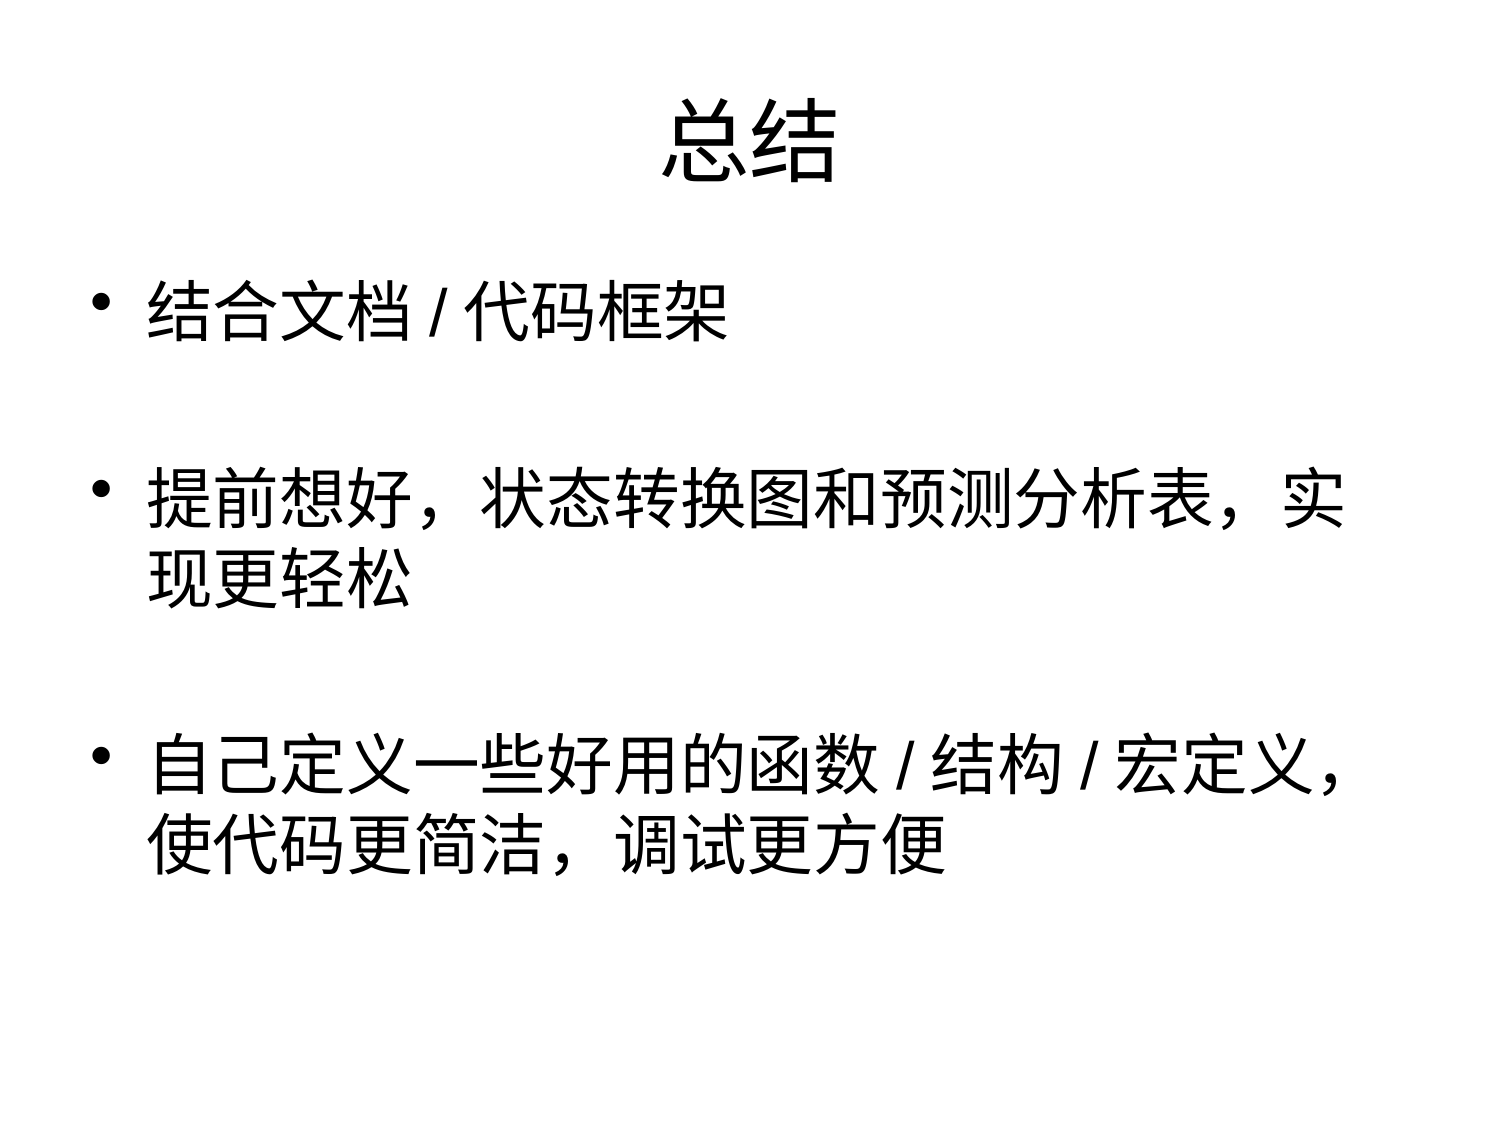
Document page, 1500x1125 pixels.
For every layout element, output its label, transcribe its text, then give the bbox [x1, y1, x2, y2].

title 总结 [74, 44, 1426, 233]
list 结合文档/代码框架 提前想好，状态转换图和预测分析表，实现更轻松 自己定义一些好用的函数/结构/宏定义，使代码更简洁，调试更方便 [74, 262, 1426, 1006]
